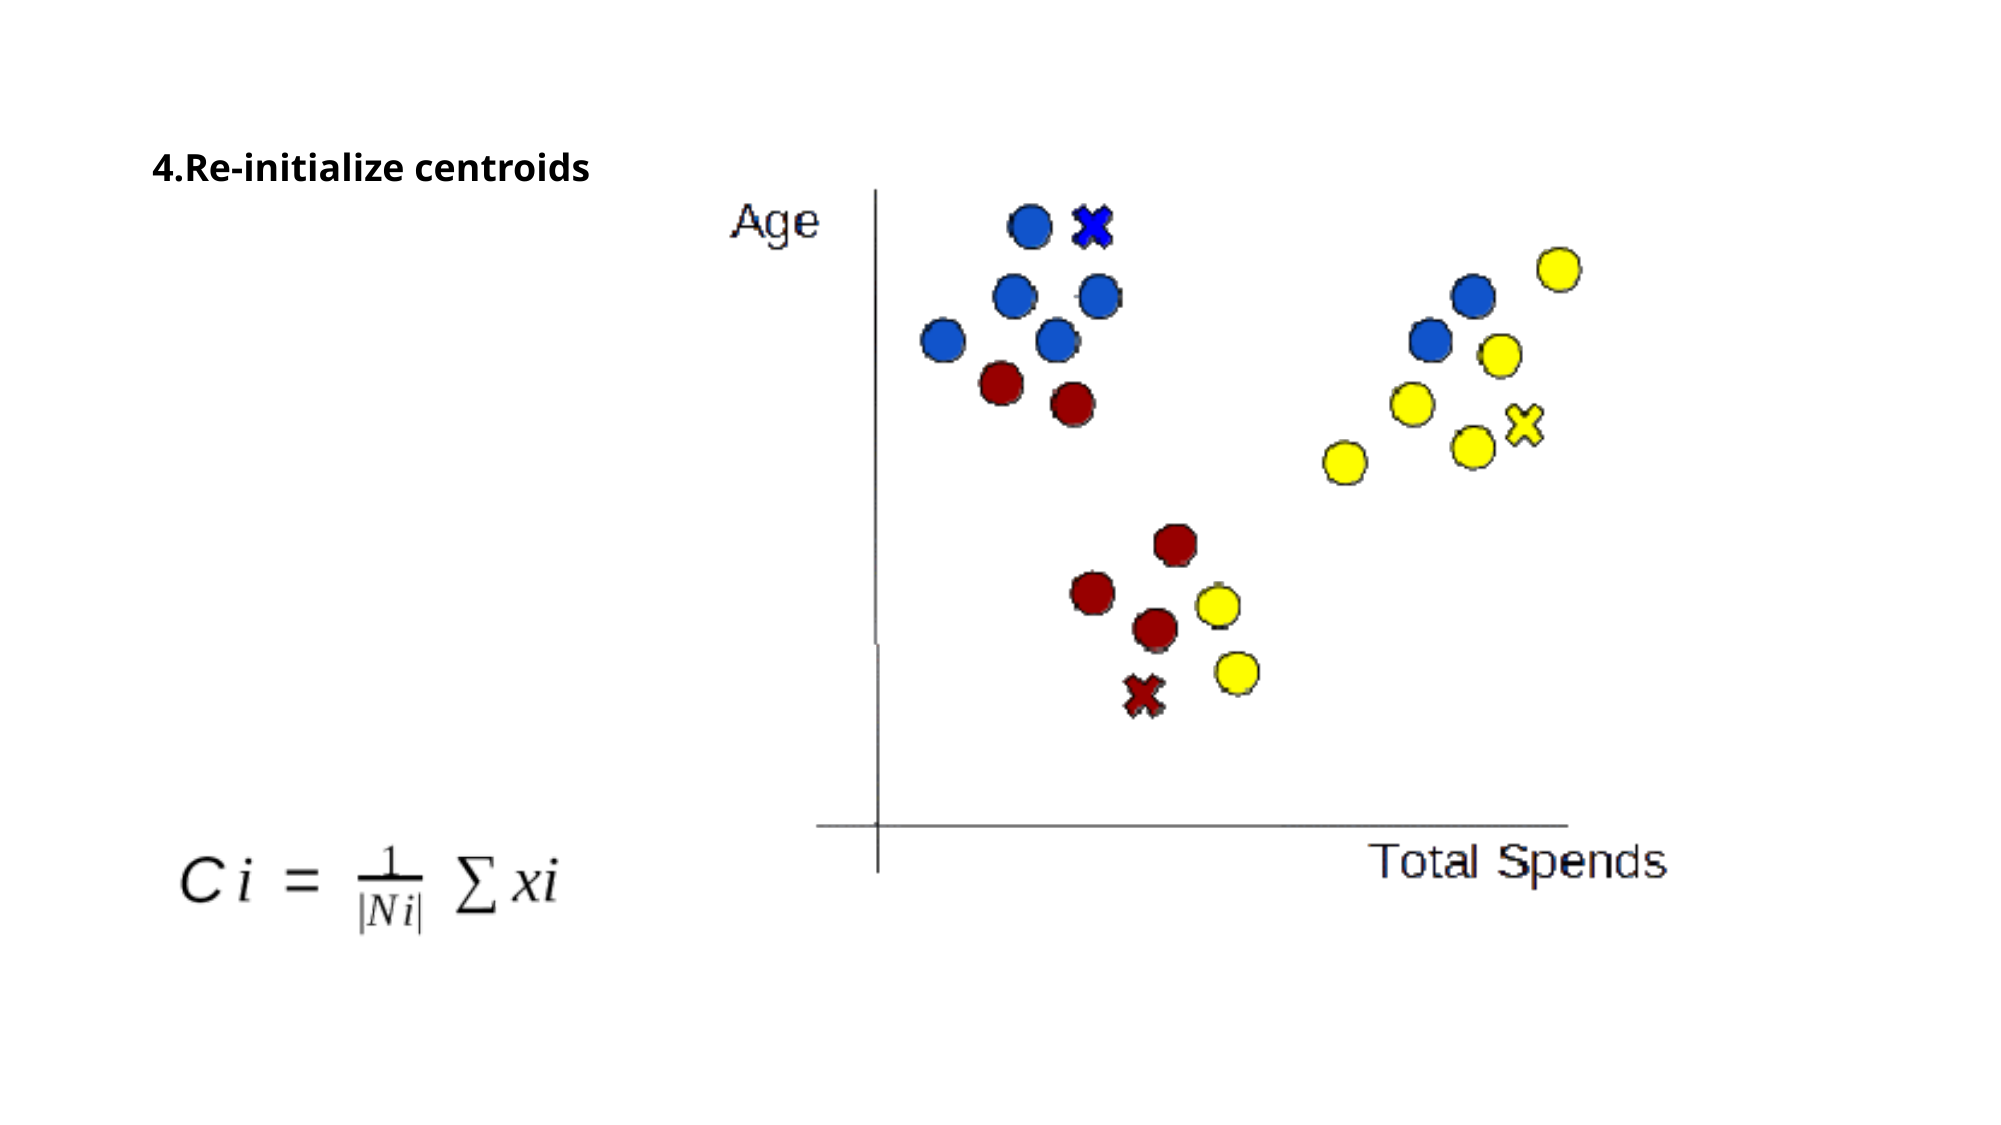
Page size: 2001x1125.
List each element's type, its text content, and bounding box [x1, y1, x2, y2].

text_box Re-initialize centroids [137, 136, 1139, 196]
picture [137, 792, 609, 989]
picture [704, 166, 1706, 917]
